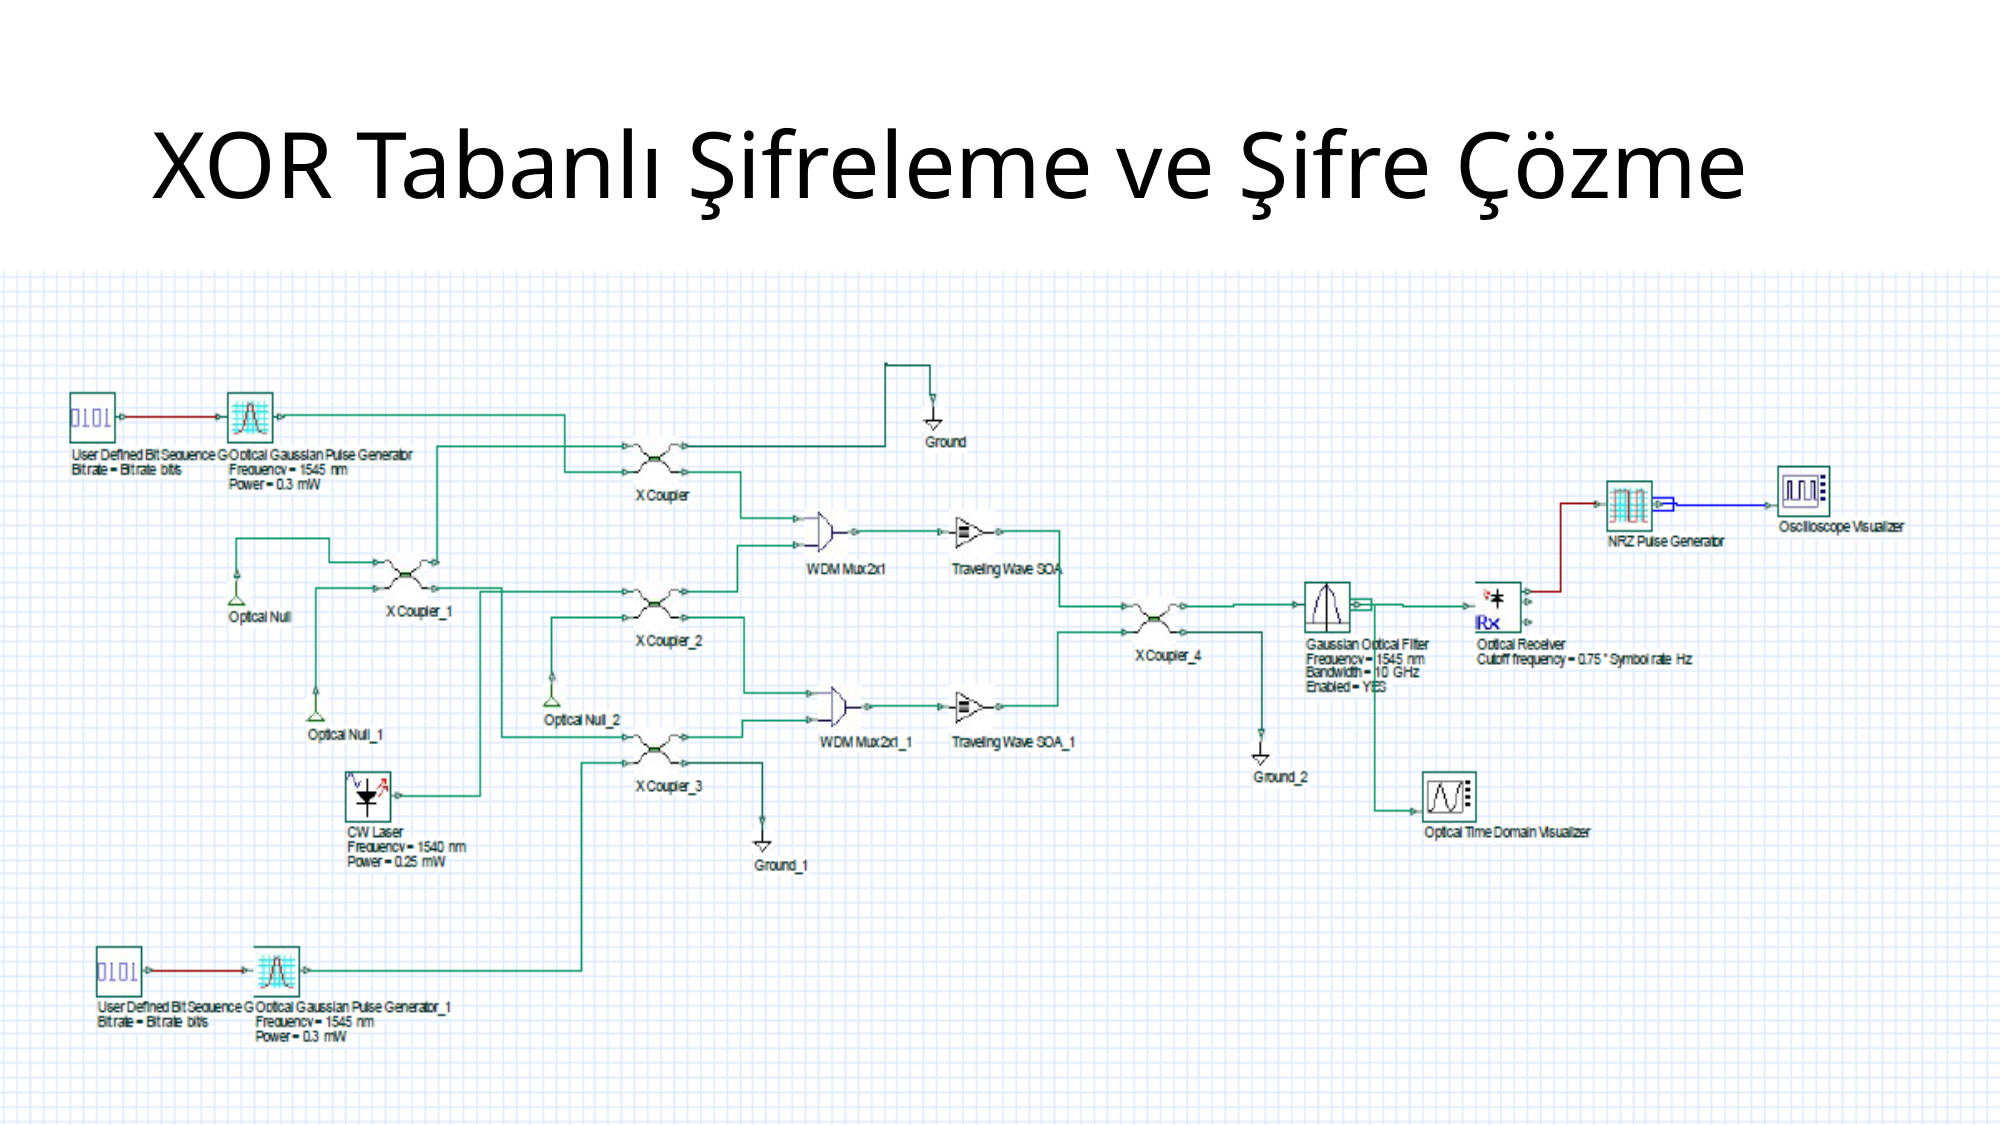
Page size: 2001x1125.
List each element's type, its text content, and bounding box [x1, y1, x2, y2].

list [0, 270, 2000, 1125]
title XOR Tabanlı Şifreleme ve Şifre Çözme [137, 59, 1863, 270]
